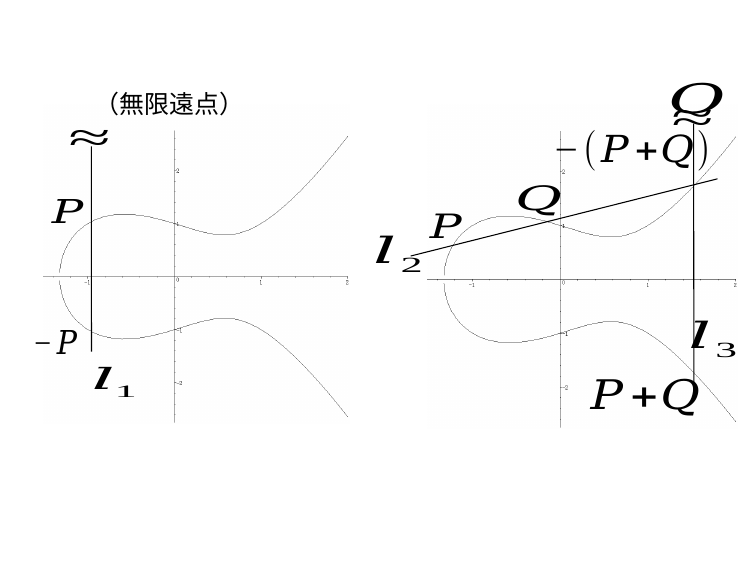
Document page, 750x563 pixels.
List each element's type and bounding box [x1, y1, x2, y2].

text_box [32, 81, 351, 424]
text_box [372, 103, 738, 429]
